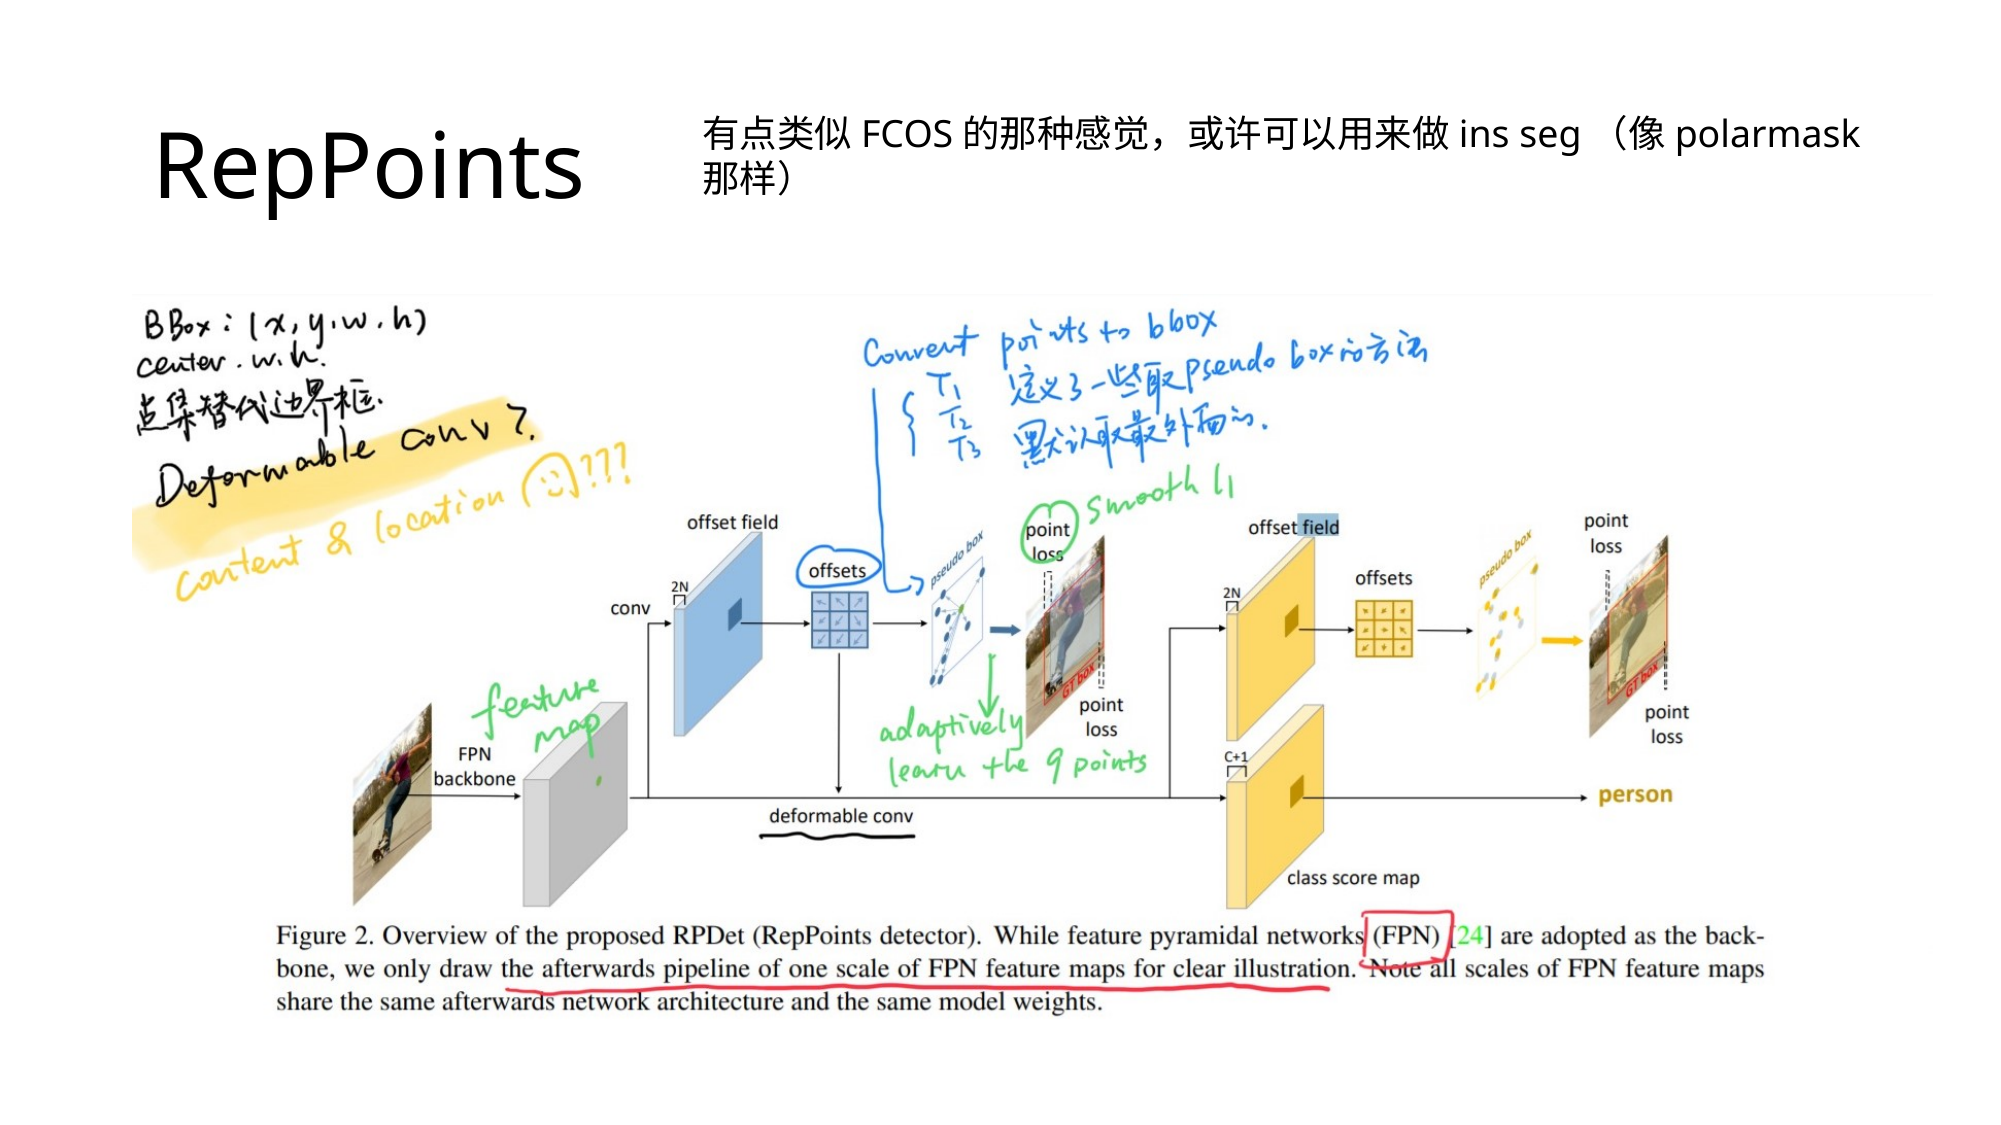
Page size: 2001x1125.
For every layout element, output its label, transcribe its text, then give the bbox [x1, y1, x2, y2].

title RepPoints [137, 59, 1863, 278]
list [132, 294, 1933, 1022]
text_box 有点类似FCOS的那种感觉，或许可以用来做ins seg（像polarmask那样） [687, 102, 1878, 208]
